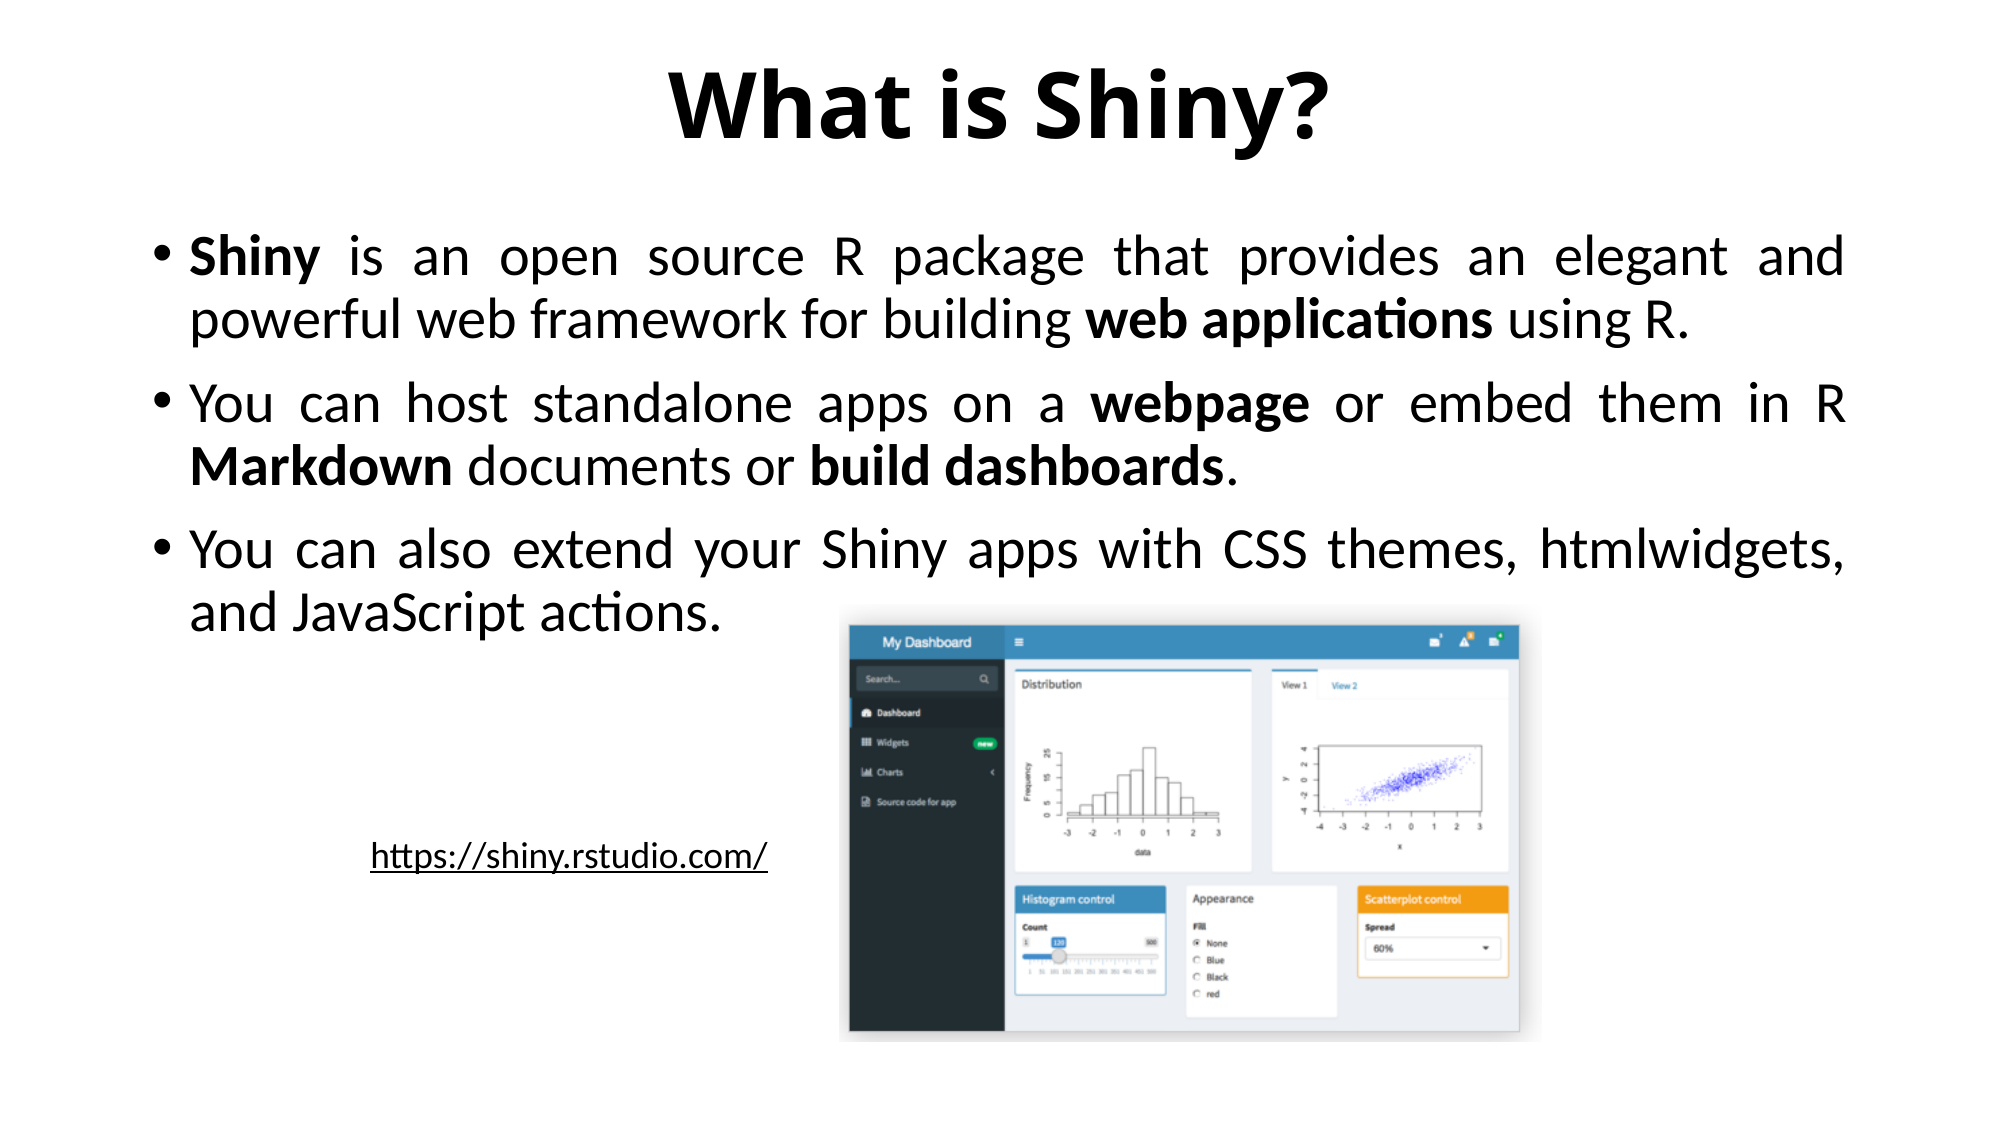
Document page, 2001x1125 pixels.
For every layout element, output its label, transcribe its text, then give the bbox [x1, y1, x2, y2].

text_box https://shiny.rstudio.com/ [355, 823, 792, 883]
title What is Shiny? [137, 0, 1863, 217]
list Shiny is an open source R package that provides an elegant and powerful web framework for building web applications using R. You can host standalone apps on a webpage or embed them in R Markdown documents or build dashboards. You can also extend your Shiny apps with CSS themes, htmlwidgets, and JavaScript actions. [137, 217, 1863, 932]
picture [839, 604, 1542, 1042]
